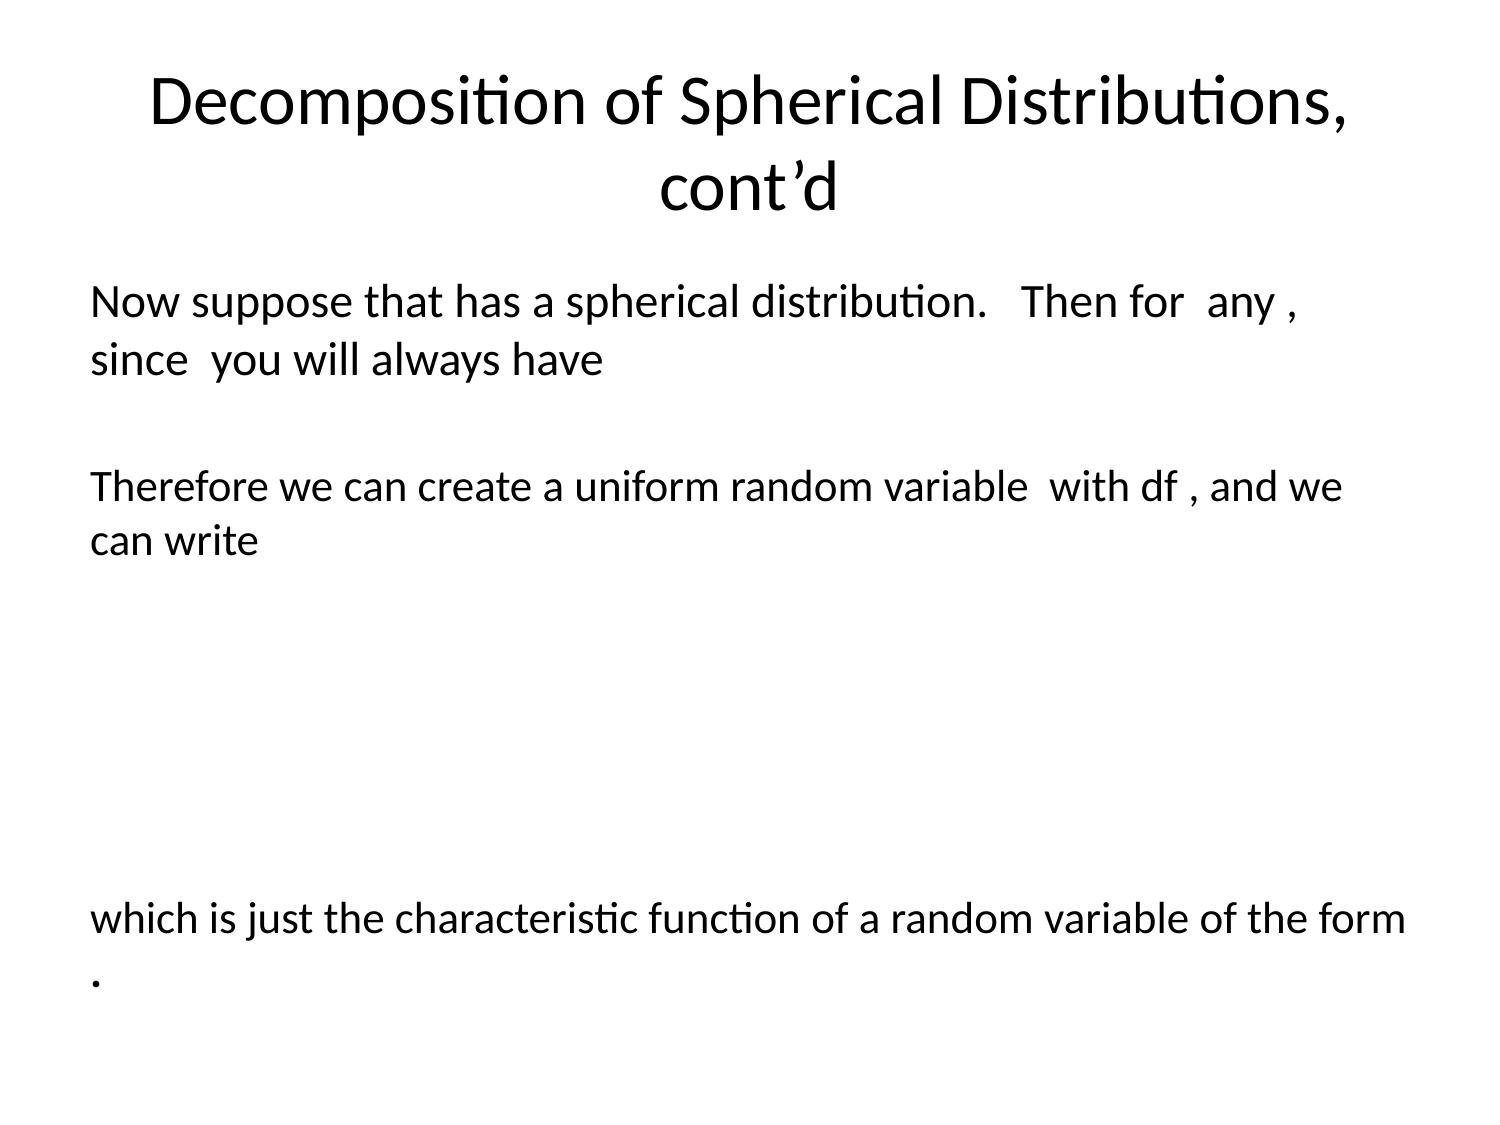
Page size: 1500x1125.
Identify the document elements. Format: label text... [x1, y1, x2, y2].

title Decomposition of Spherical Distributions, cont’d [75, 45, 1425, 233]
